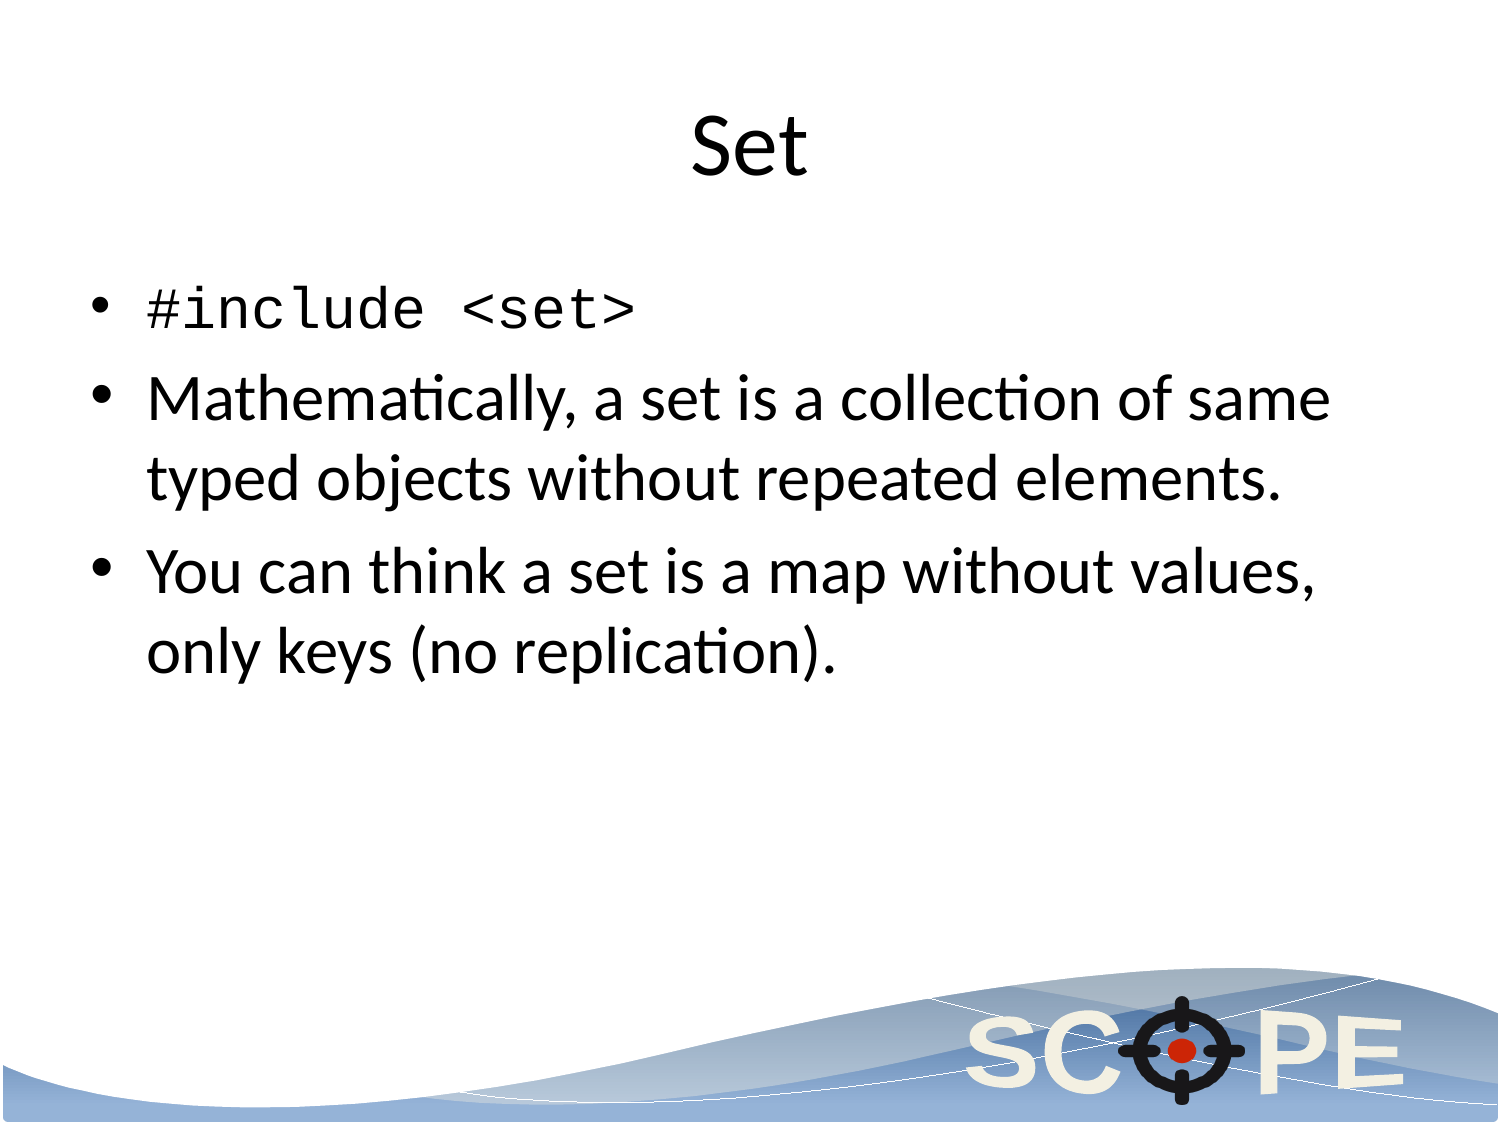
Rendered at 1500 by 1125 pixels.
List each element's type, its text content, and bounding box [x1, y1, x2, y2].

list #include <set> Mathematically, a set is a collection of same typed objects without repeated elements. You can think a set is a map without values, only keys (no replication). [75, 262, 1425, 1005]
picture [1118, 1005, 1245, 1105]
title Set [75, 45, 1425, 233]
